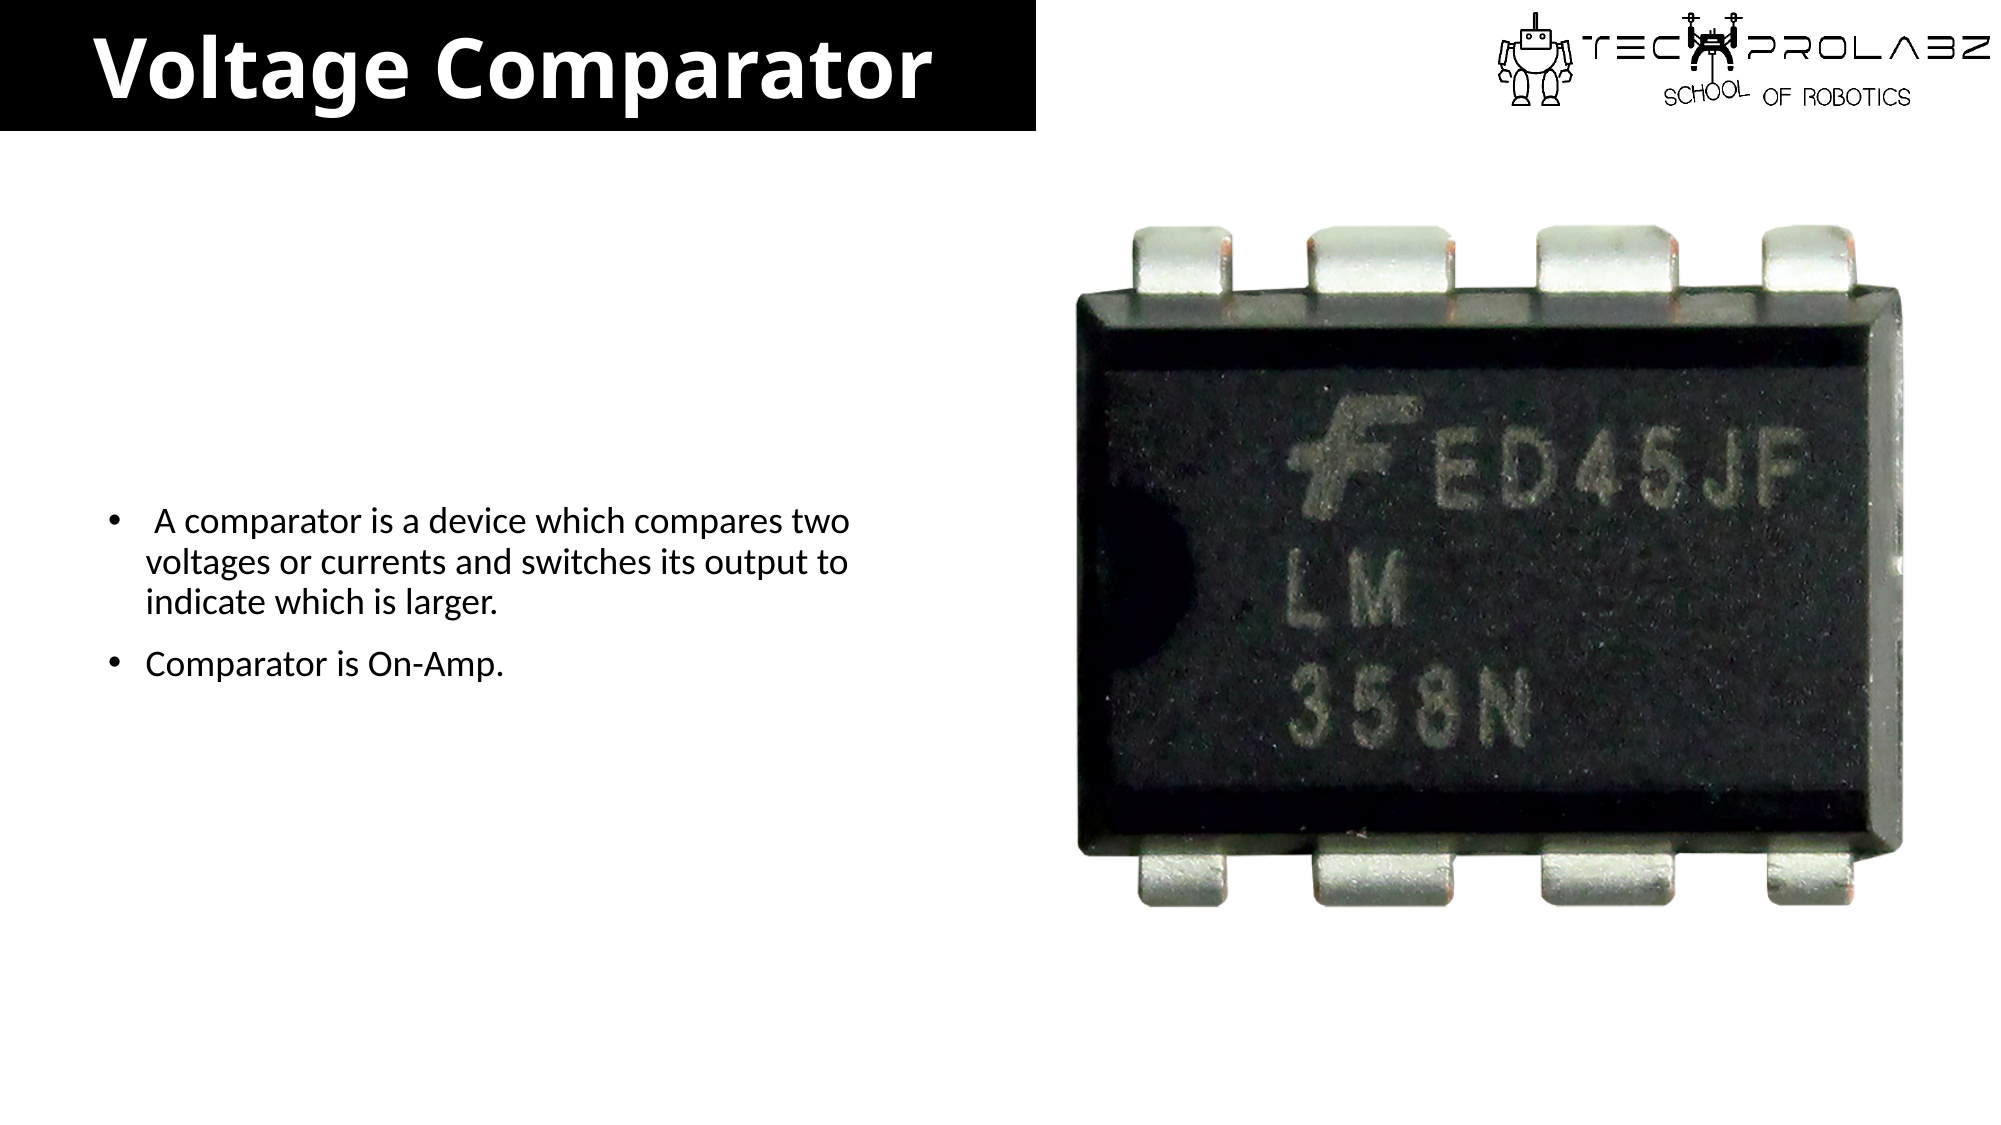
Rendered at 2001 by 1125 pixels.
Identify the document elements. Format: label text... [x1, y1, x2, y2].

list A comparator is a device which compares two voltages or currents and switches its output to indicate which is larger. Comparator is On-Amp. [93, 493, 920, 705]
picture [1034, 217, 1933, 924]
text_box Voltage Comparator [0, 0, 1036, 131]
picture [1490, 4, 1995, 116]
